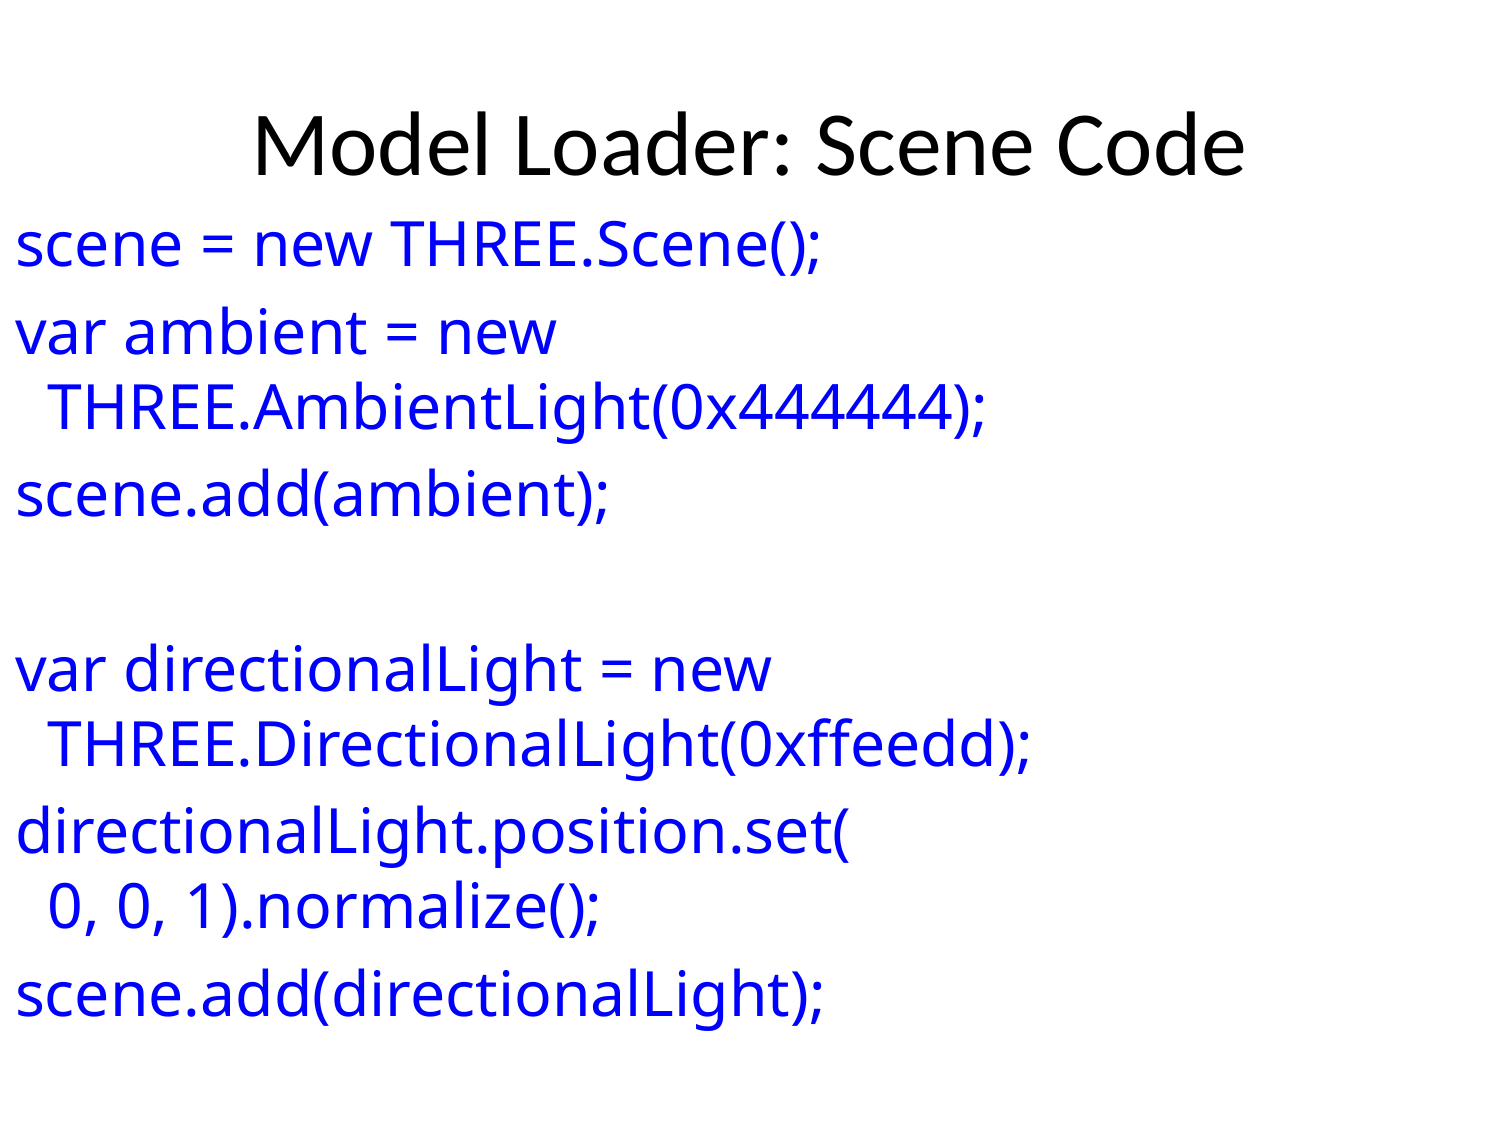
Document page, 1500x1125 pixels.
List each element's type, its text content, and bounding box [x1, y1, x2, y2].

title Model Loader: Scene Code [75, 45, 1425, 196]
list scene = new THREE.Scene(); var ambient = new THREE.AmbientLight(0x444444); scene.add(ambient); var directionalLight = new THREE.DirectionalLight(0xffeedd); directionalLight.position.set( 0, 0, 1).normalize(); scene.add(directionalLight); [0, 196, 1500, 940]
